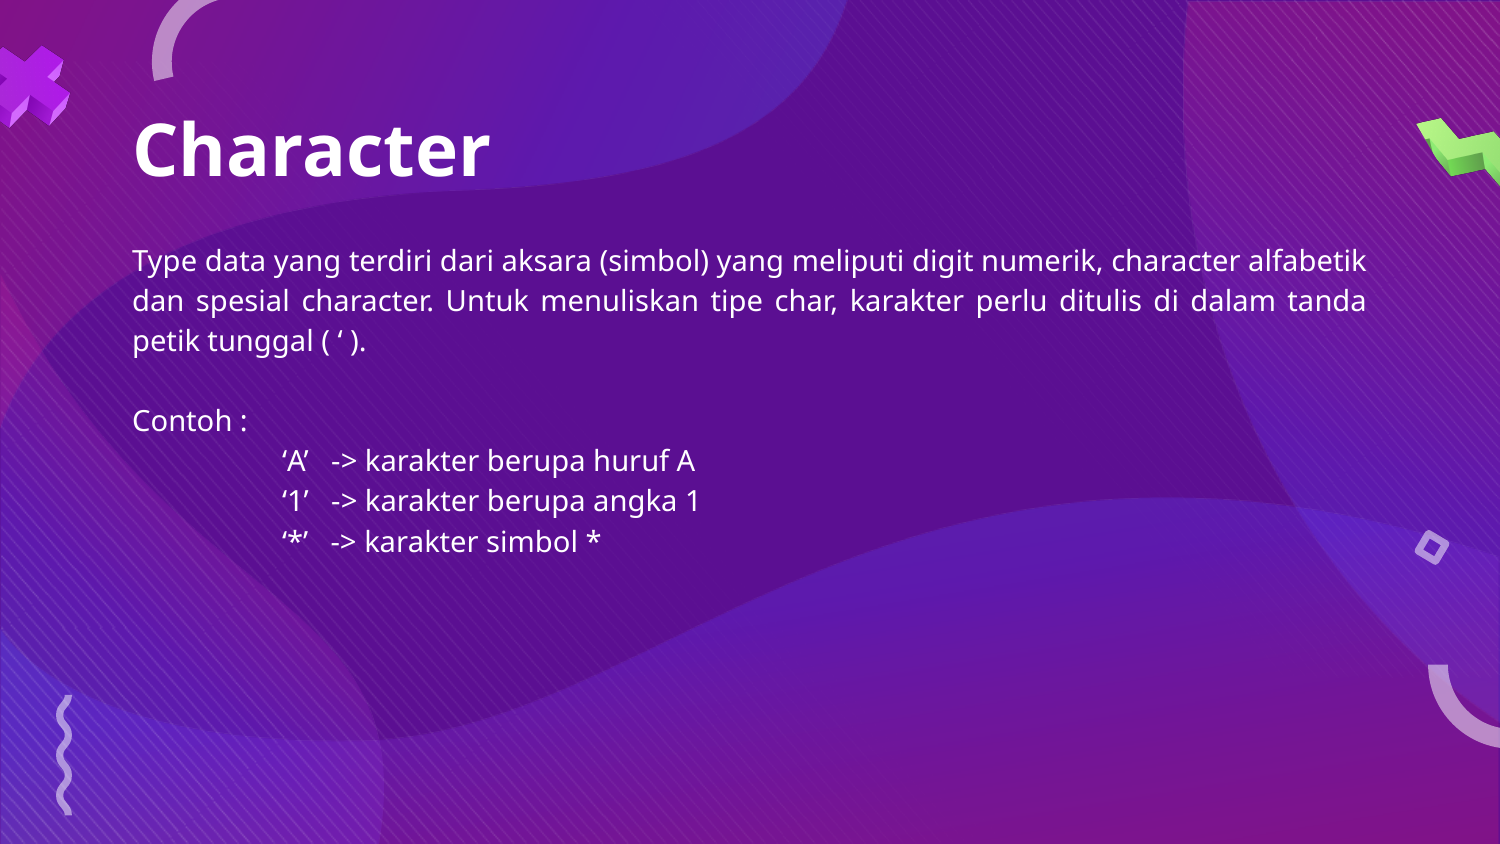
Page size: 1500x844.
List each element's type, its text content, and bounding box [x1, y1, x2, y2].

title Character [116, 88, 1383, 183]
picture [0, 0, 1500, 844]
subtitle Type data yang terdiri dari aksara (simbol) yang meliputi digit numerik, character alfabetik dan spesial character. Untuk menuliskan tipe char, karakter perlu ditulis di dalam tanda petik tunggal ( ‘ ). Contoh : ‘A’ -> karakter berupa huruf A ‘1’ -> karakter berupa angka 1 ‘*’ -> karakter simbol * [116, 221, 1383, 367]
